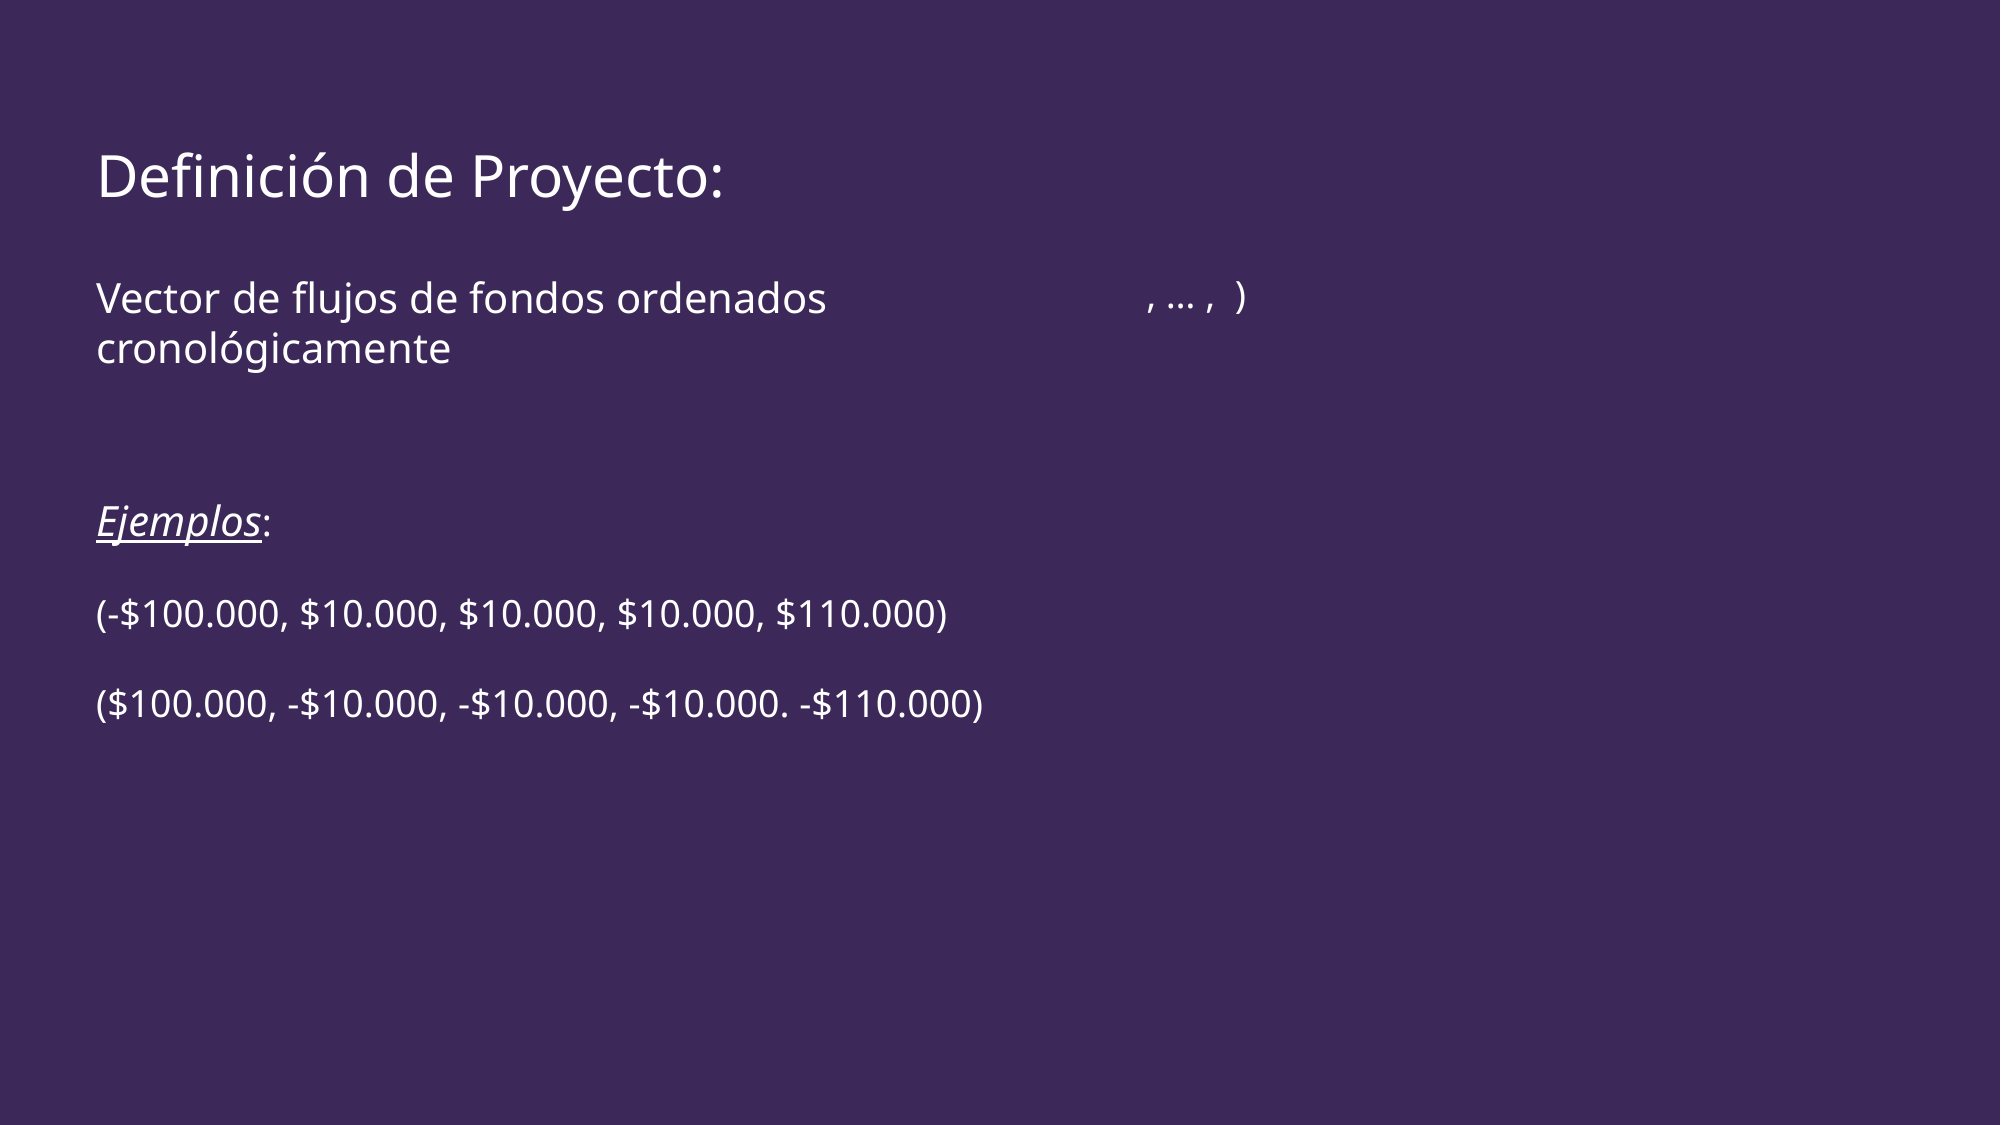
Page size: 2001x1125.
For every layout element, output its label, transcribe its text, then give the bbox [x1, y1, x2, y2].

text_box Ejemplos: (-$100.000, $10.000, $10.000, $10.000, $110.000) ($100.000, -$10.000, -$10.000, -$10.000. -$110.000) [81, 487, 1075, 778]
text_box Vector de flujos de fondos ordenados cronológicamente [81, 263, 1097, 424]
text_box Definición de Proyecto: [81, 131, 1032, 216]
